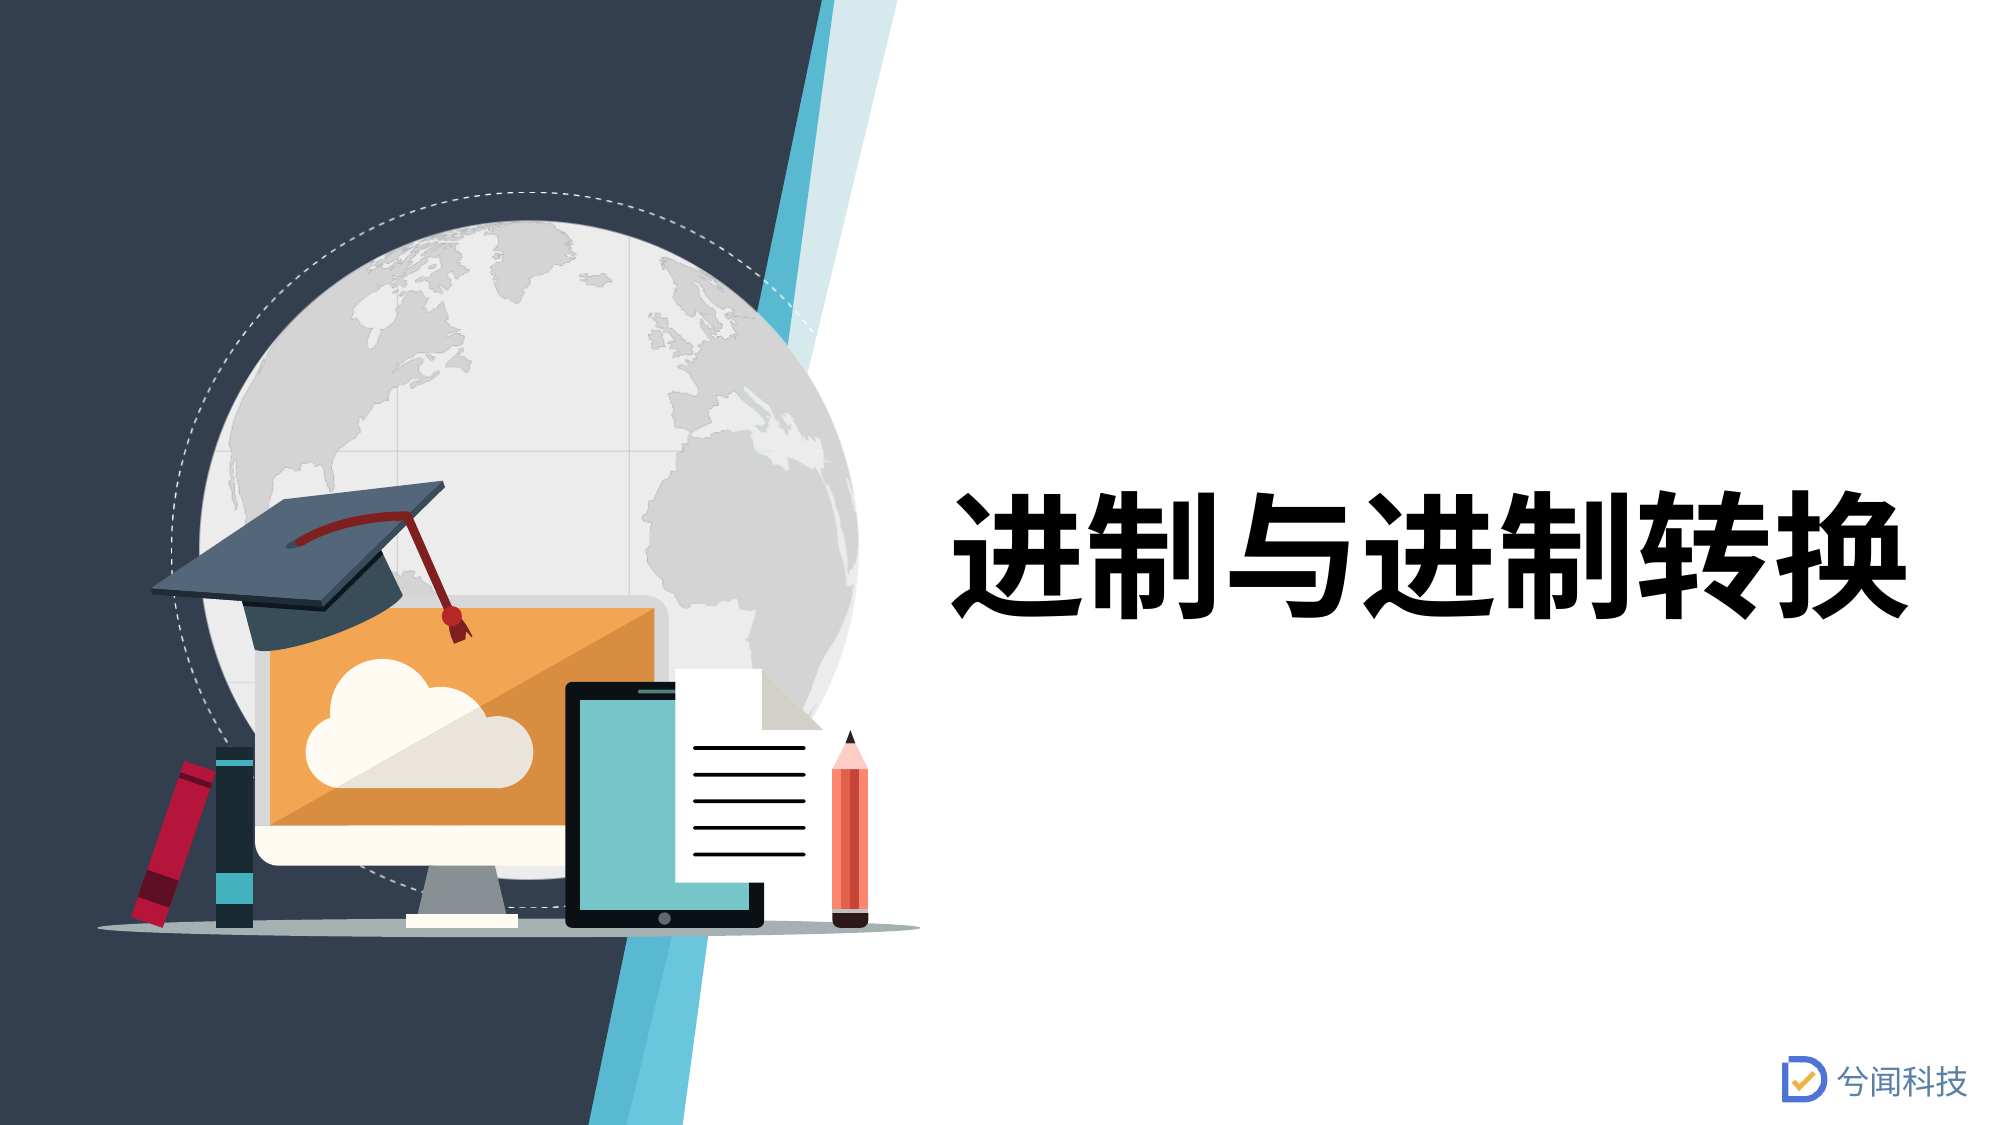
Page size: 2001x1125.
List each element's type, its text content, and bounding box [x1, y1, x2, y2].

title 进制与进制转换 [726, 470, 1926, 656]
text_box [1781, 1054, 2000, 1110]
